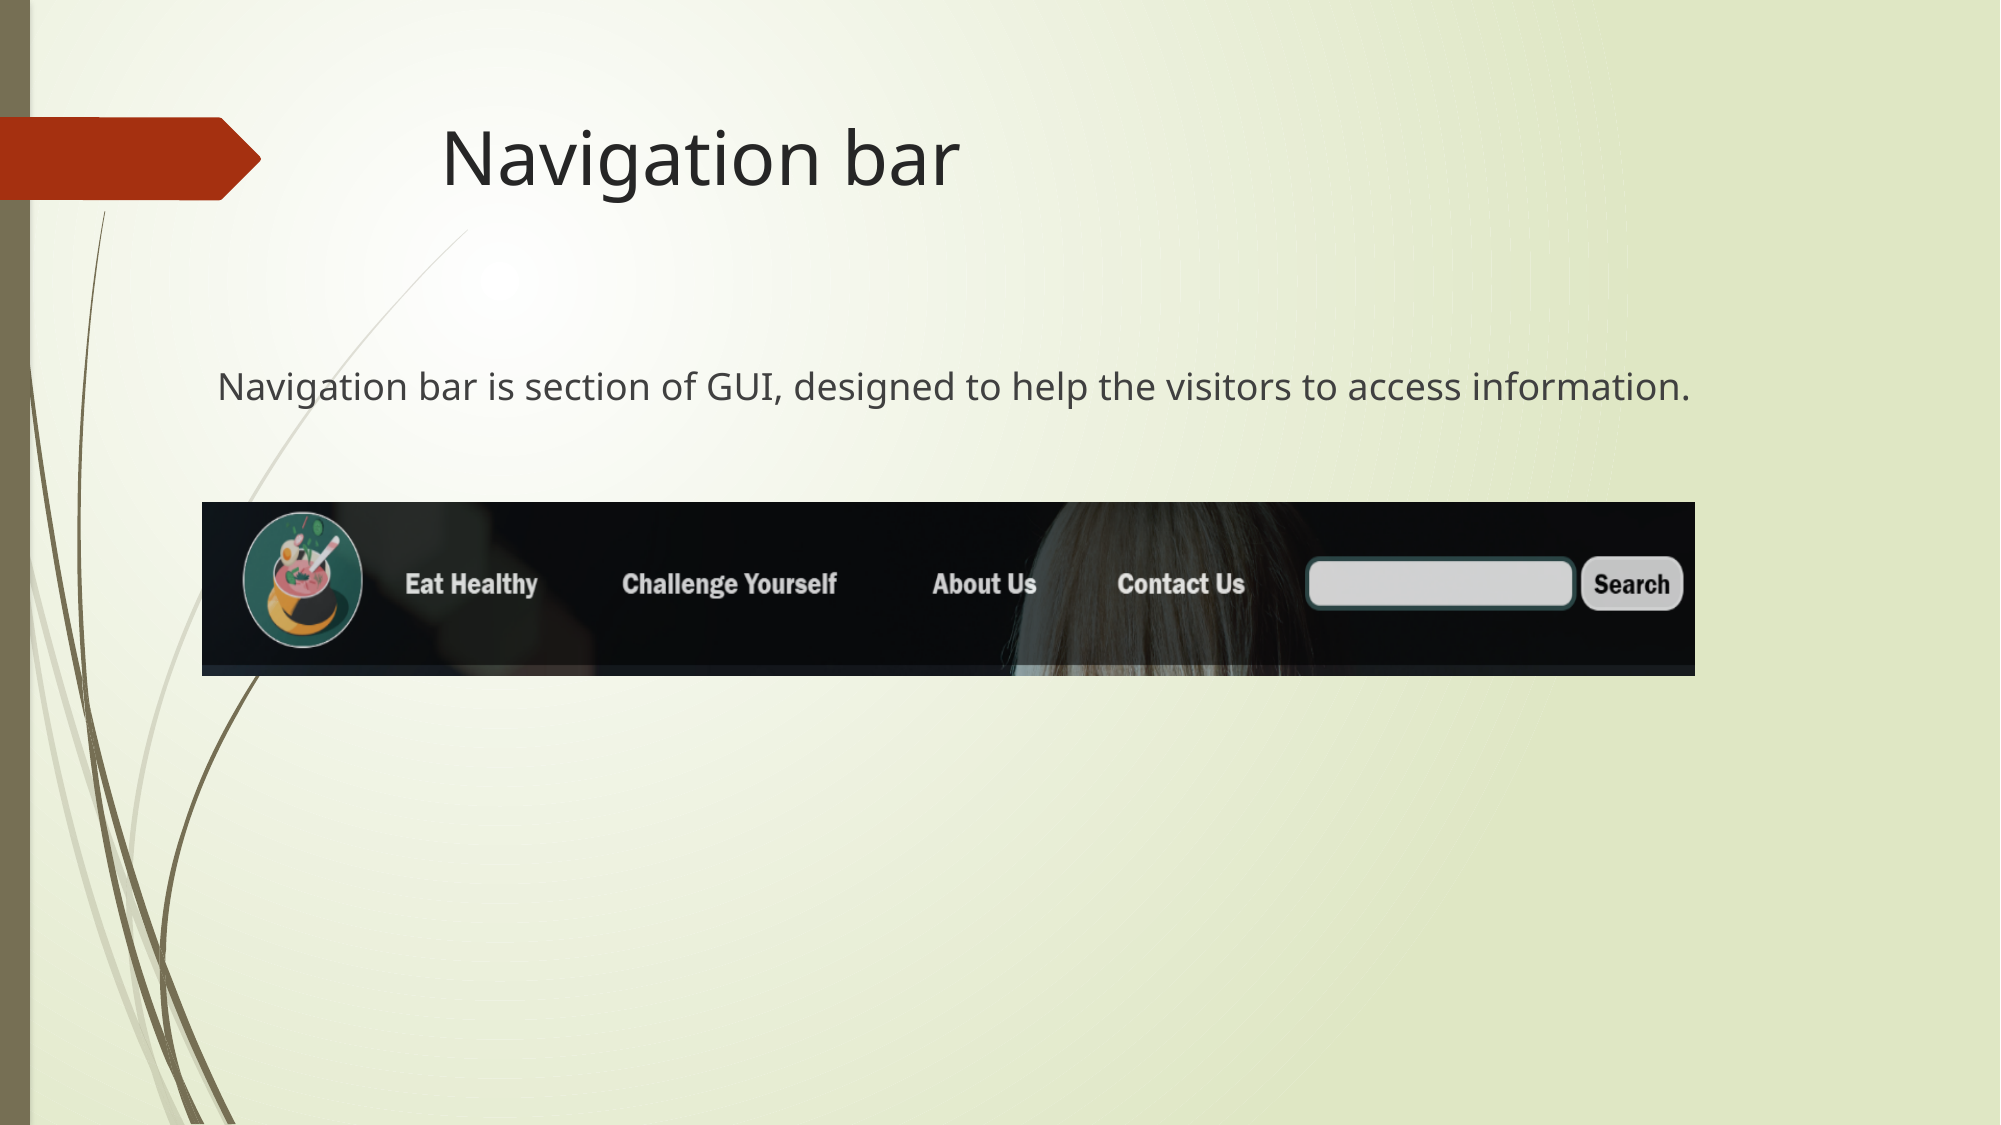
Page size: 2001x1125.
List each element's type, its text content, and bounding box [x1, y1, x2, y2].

title Navigation bar [425, 102, 1888, 313]
picture [201, 502, 1695, 676]
list Navigation bar is section of GUI, designed to help the visitors to access information. [202, 355, 1867, 975]
